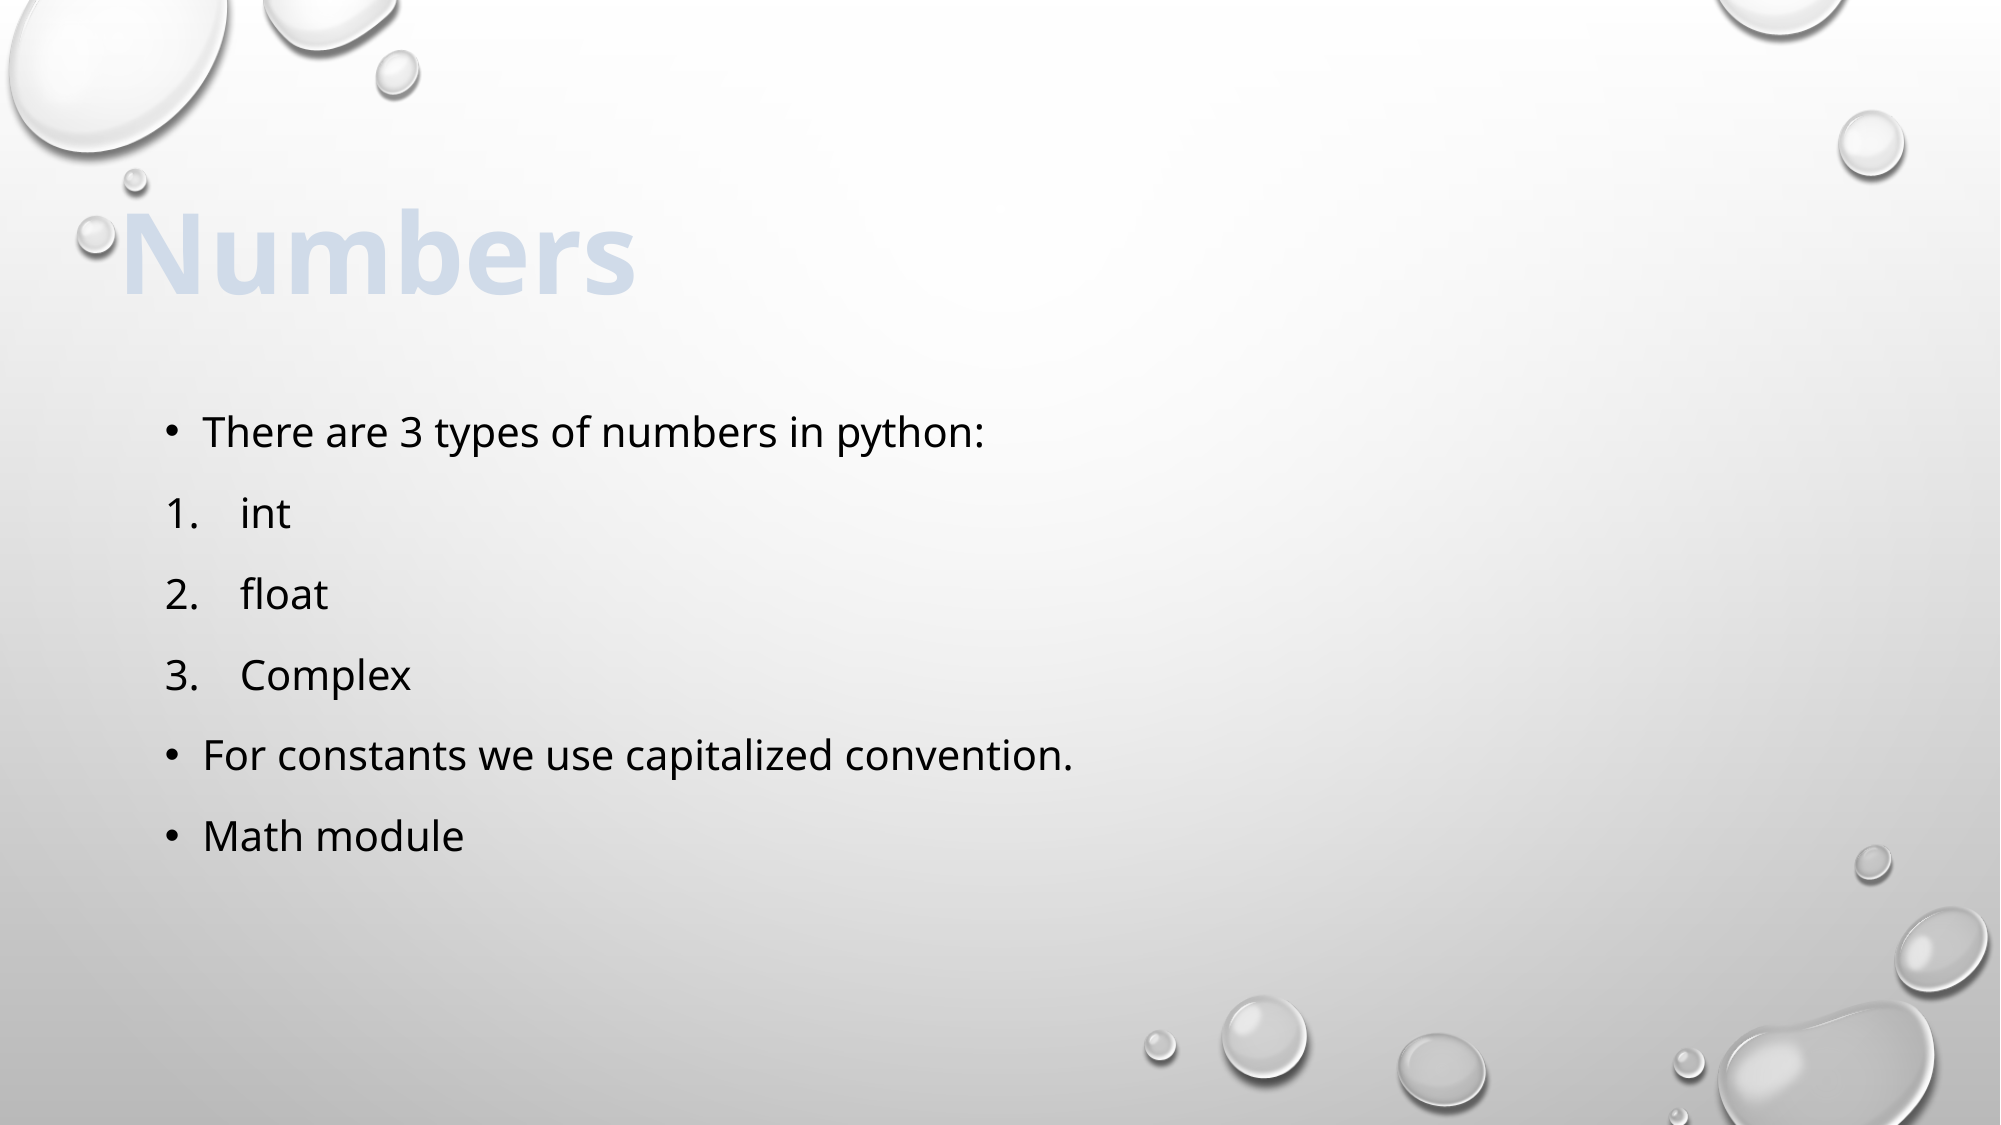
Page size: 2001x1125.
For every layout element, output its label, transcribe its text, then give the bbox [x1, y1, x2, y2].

picture [0, 0, 2000, 1125]
list There are 3 types of numbers in python: int float Complex For constants we use capitalized convention. Math module [149, 388, 1850, 950]
text_box Numbers [102, 174, 654, 325]
